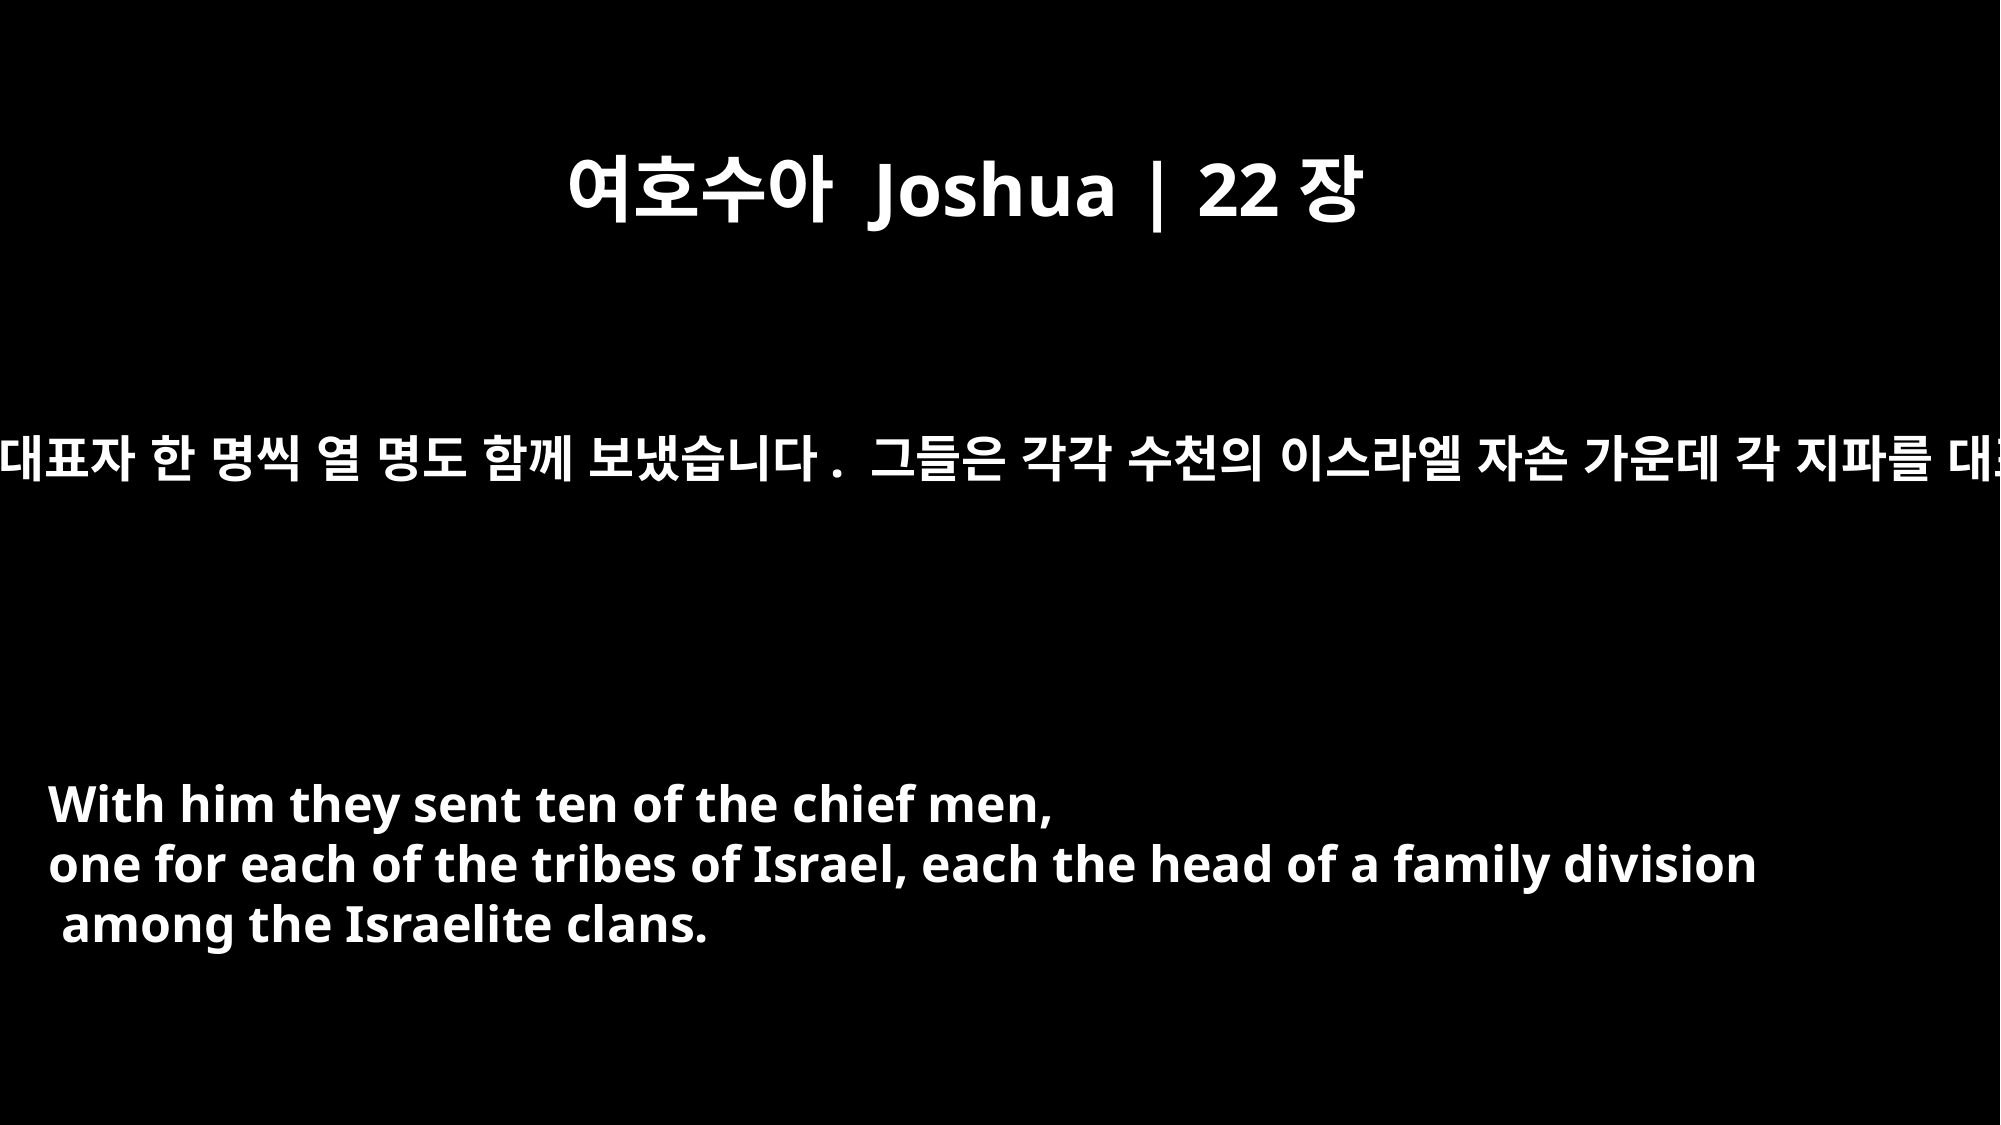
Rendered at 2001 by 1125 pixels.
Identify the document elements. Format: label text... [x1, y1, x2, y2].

text_box With him they sent ten of the chief men, one for each of the tribes of Israel, each the head of a family division among the Israelite clans. [33, 764, 1775, 960]
text_box 14 그들은 또 이스라엘 각 지파에서 대표자 한 명씩 열 명도 함께 보냈습니다. 그들은 각각 수천의 이스라엘 자손 가운데 각 지파를 대표하는 지도자들이었습니다. [0, 359, 2000, 495]
text_box 여호수아 Joshua | 22장 [551, 136, 1381, 239]
